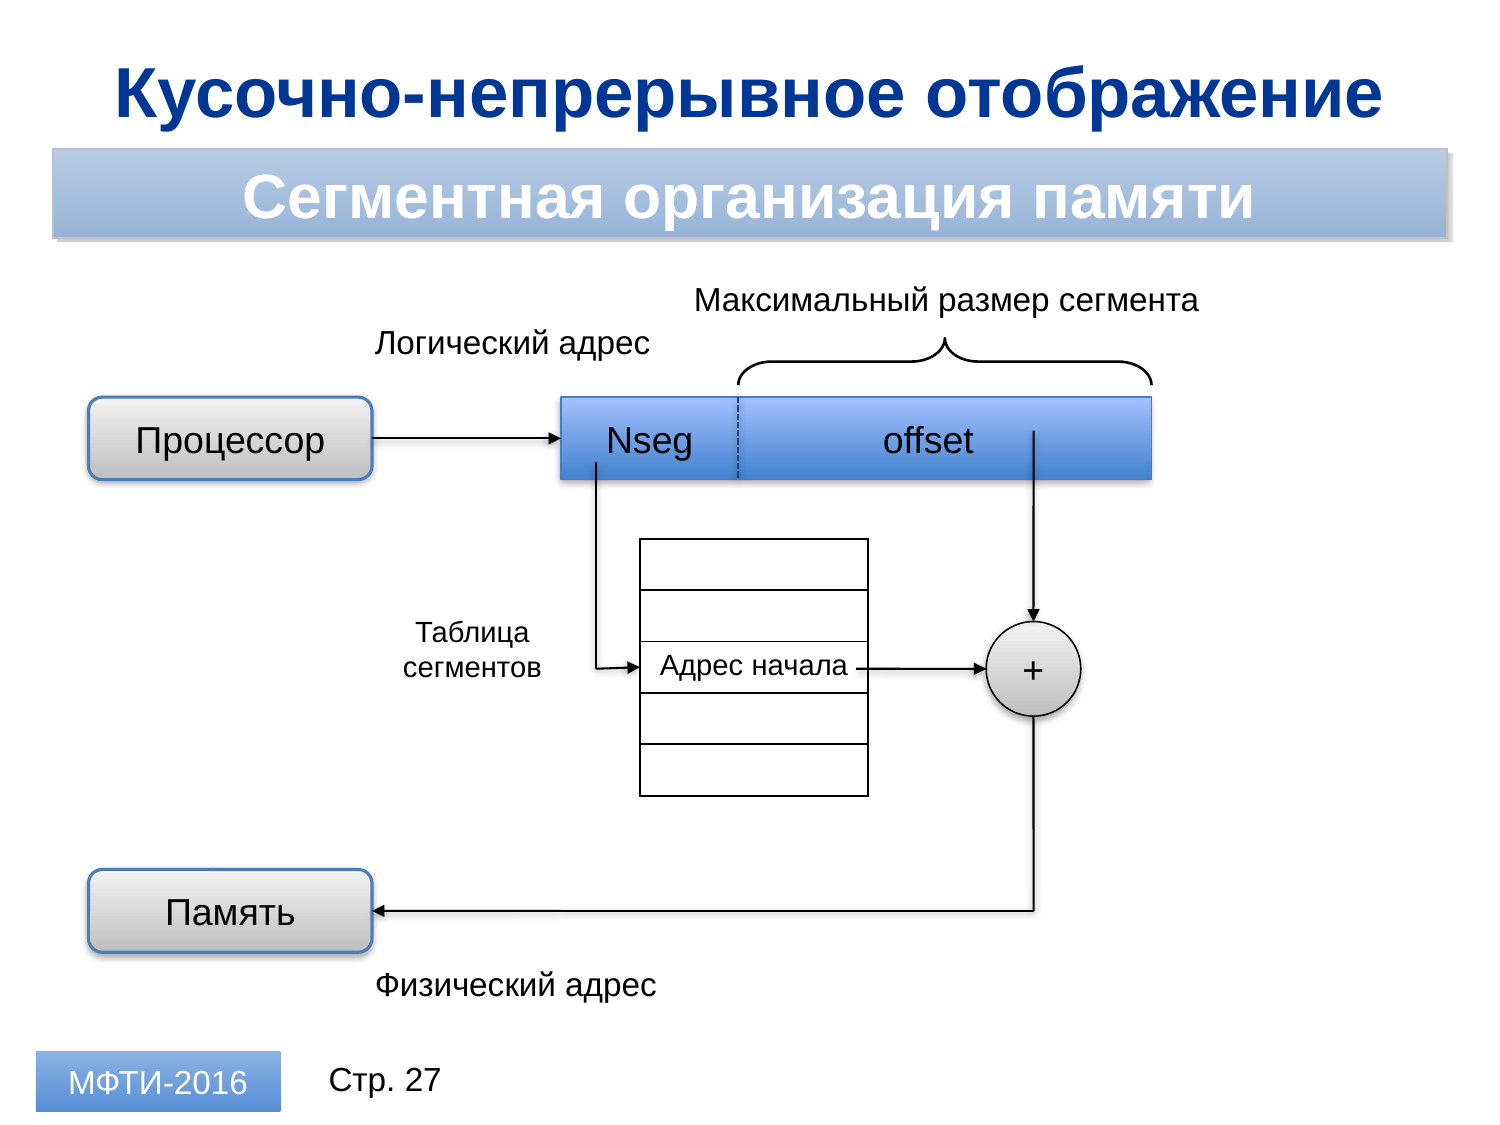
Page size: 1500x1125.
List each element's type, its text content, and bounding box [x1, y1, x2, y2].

slide_number Стр. 27 [303, 1047, 467, 1108]
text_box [855, 670, 867, 677]
text_box Логический адрес [360, 314, 680, 369]
table_cell Адрес начала [641, 642, 867, 692]
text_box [597, 469, 601, 480]
text_box offset [868, 408, 999, 469]
text_box Память [87, 868, 373, 954]
text_box [738, 338, 1152, 386]
text_box Процессор [87, 396, 373, 481]
title Кусочно-непрерывное отображение [52, 38, 1448, 141]
text_box [739, 396, 1152, 480]
text_box Физический адрес [360, 955, 680, 1011]
table_cell [641, 591, 867, 641]
text_box [560, 396, 737, 480]
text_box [591, 469, 595, 480]
text_box Таблица сегментов [360, 606, 585, 692]
text_box Nseg [584, 408, 715, 469]
table_header [641, 540, 867, 589]
text_box + [985, 621, 1082, 717]
table_cell [641, 694, 867, 743]
table_cell [641, 745, 867, 795]
text_box Максимальный размер сегмента [679, 270, 1223, 326]
text_box Сегментная организация памяти [53, 148, 1447, 239]
footer МФТИ-2016 [35, 1051, 281, 1112]
